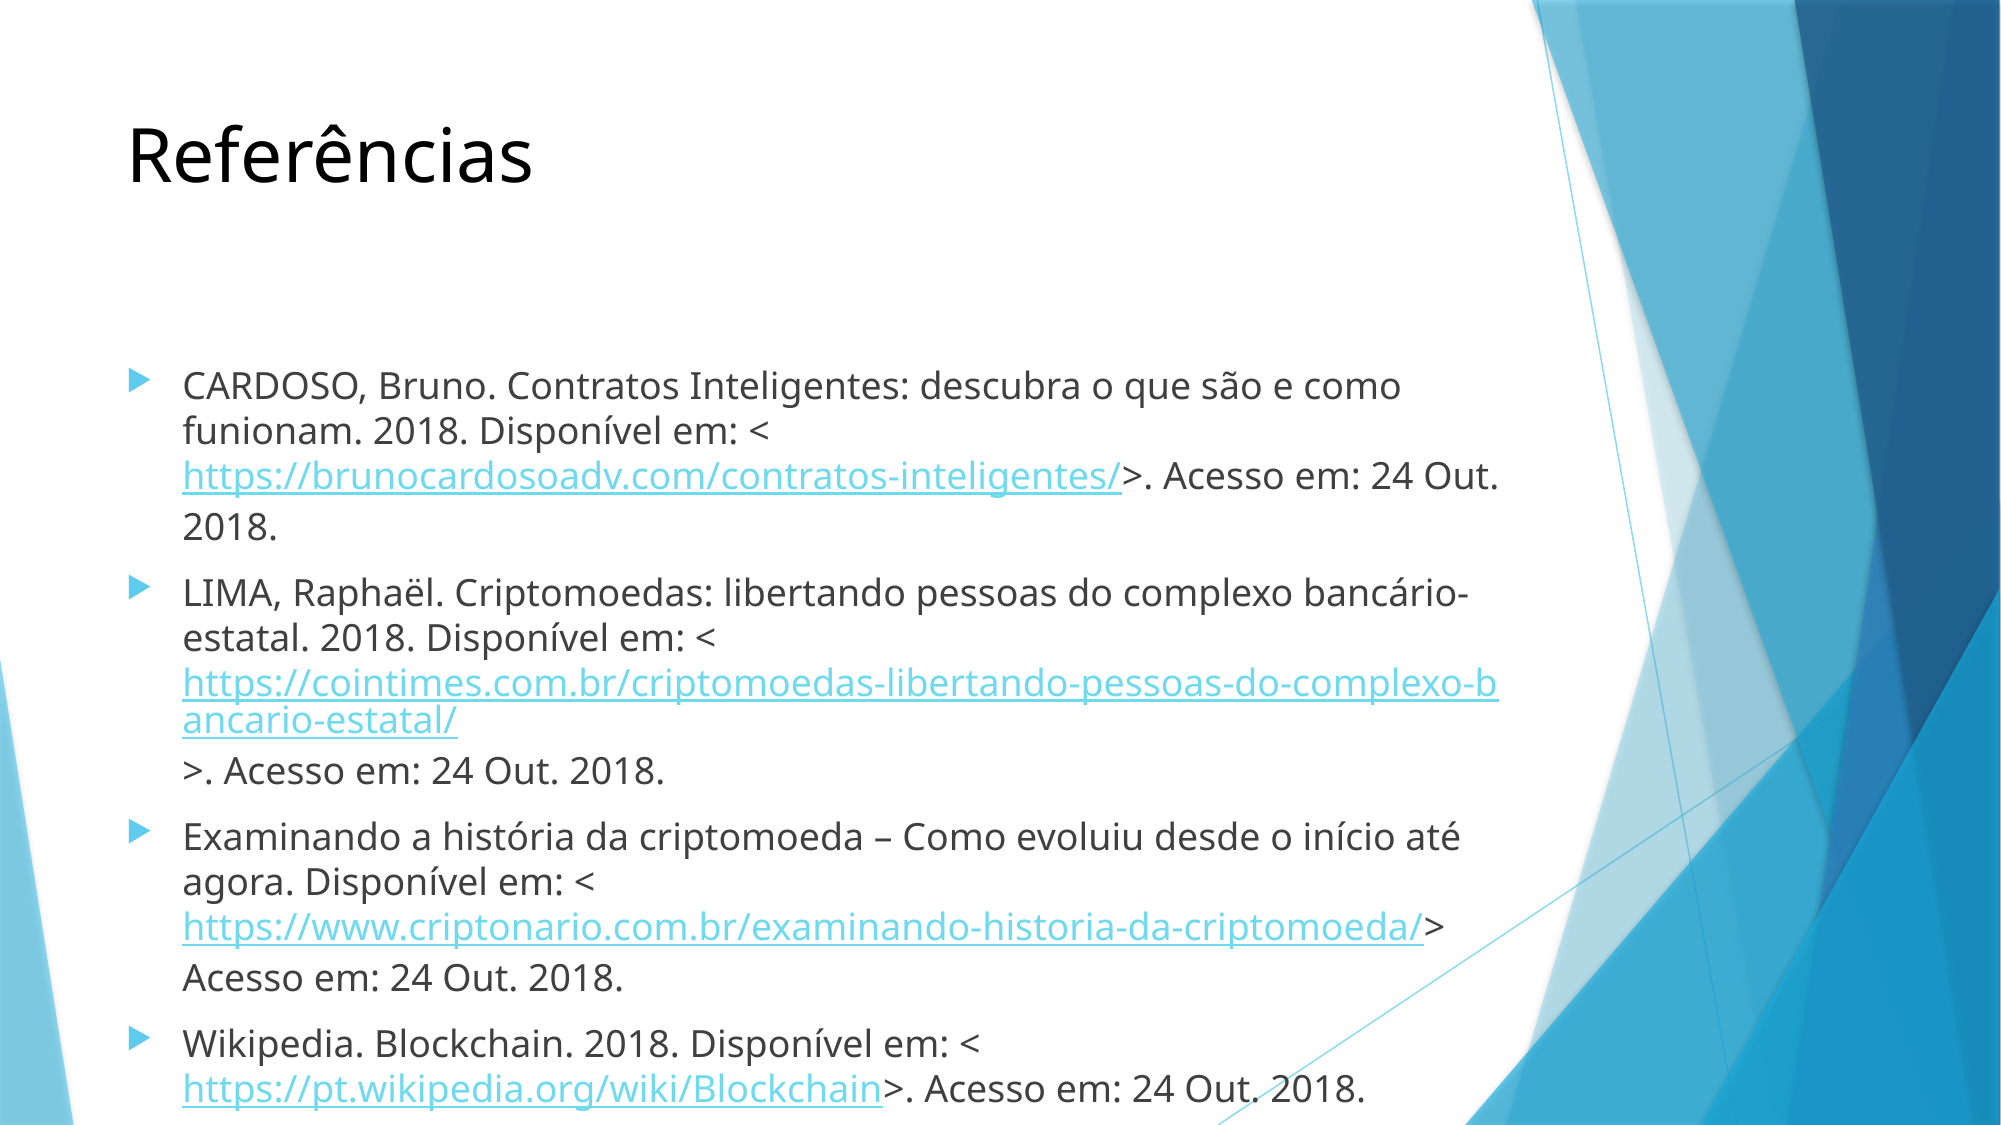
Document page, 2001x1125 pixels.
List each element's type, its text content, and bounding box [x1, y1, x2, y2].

list CARDOSO, Bruno. Contratos Inteligentes: descubra o que são e como funionam. 2018. Disponível em: <https://brunocardosoadv.com/contratos-inteligentes/>. Acesso em: 24 Out. 2018. LIMA, Raphaël. Criptomoedas: libertando pessoas do complexo bancário-estatal. 2018. Disponível em: <https://cointimes.com.br/criptomoedas-libertando-pessoas-do-complexo-bancario-estatal/>. Acesso em: 24 Out. 2018. Examinando a história da criptomoeda – Como evoluiu desde o início até agora. Disponível em: <https://www.criptonario.com.br/examinando-historia-da-criptomoeda/> Acesso em: 24 Out. 2018. Wikipedia. Blockchain. 2018. Disponível em: <https://pt.wikipedia.org/wiki/Blockchain>. Acesso em: 24 Out. 2018. [111, 354, 1522, 992]
title Referências [111, 99, 1522, 317]
